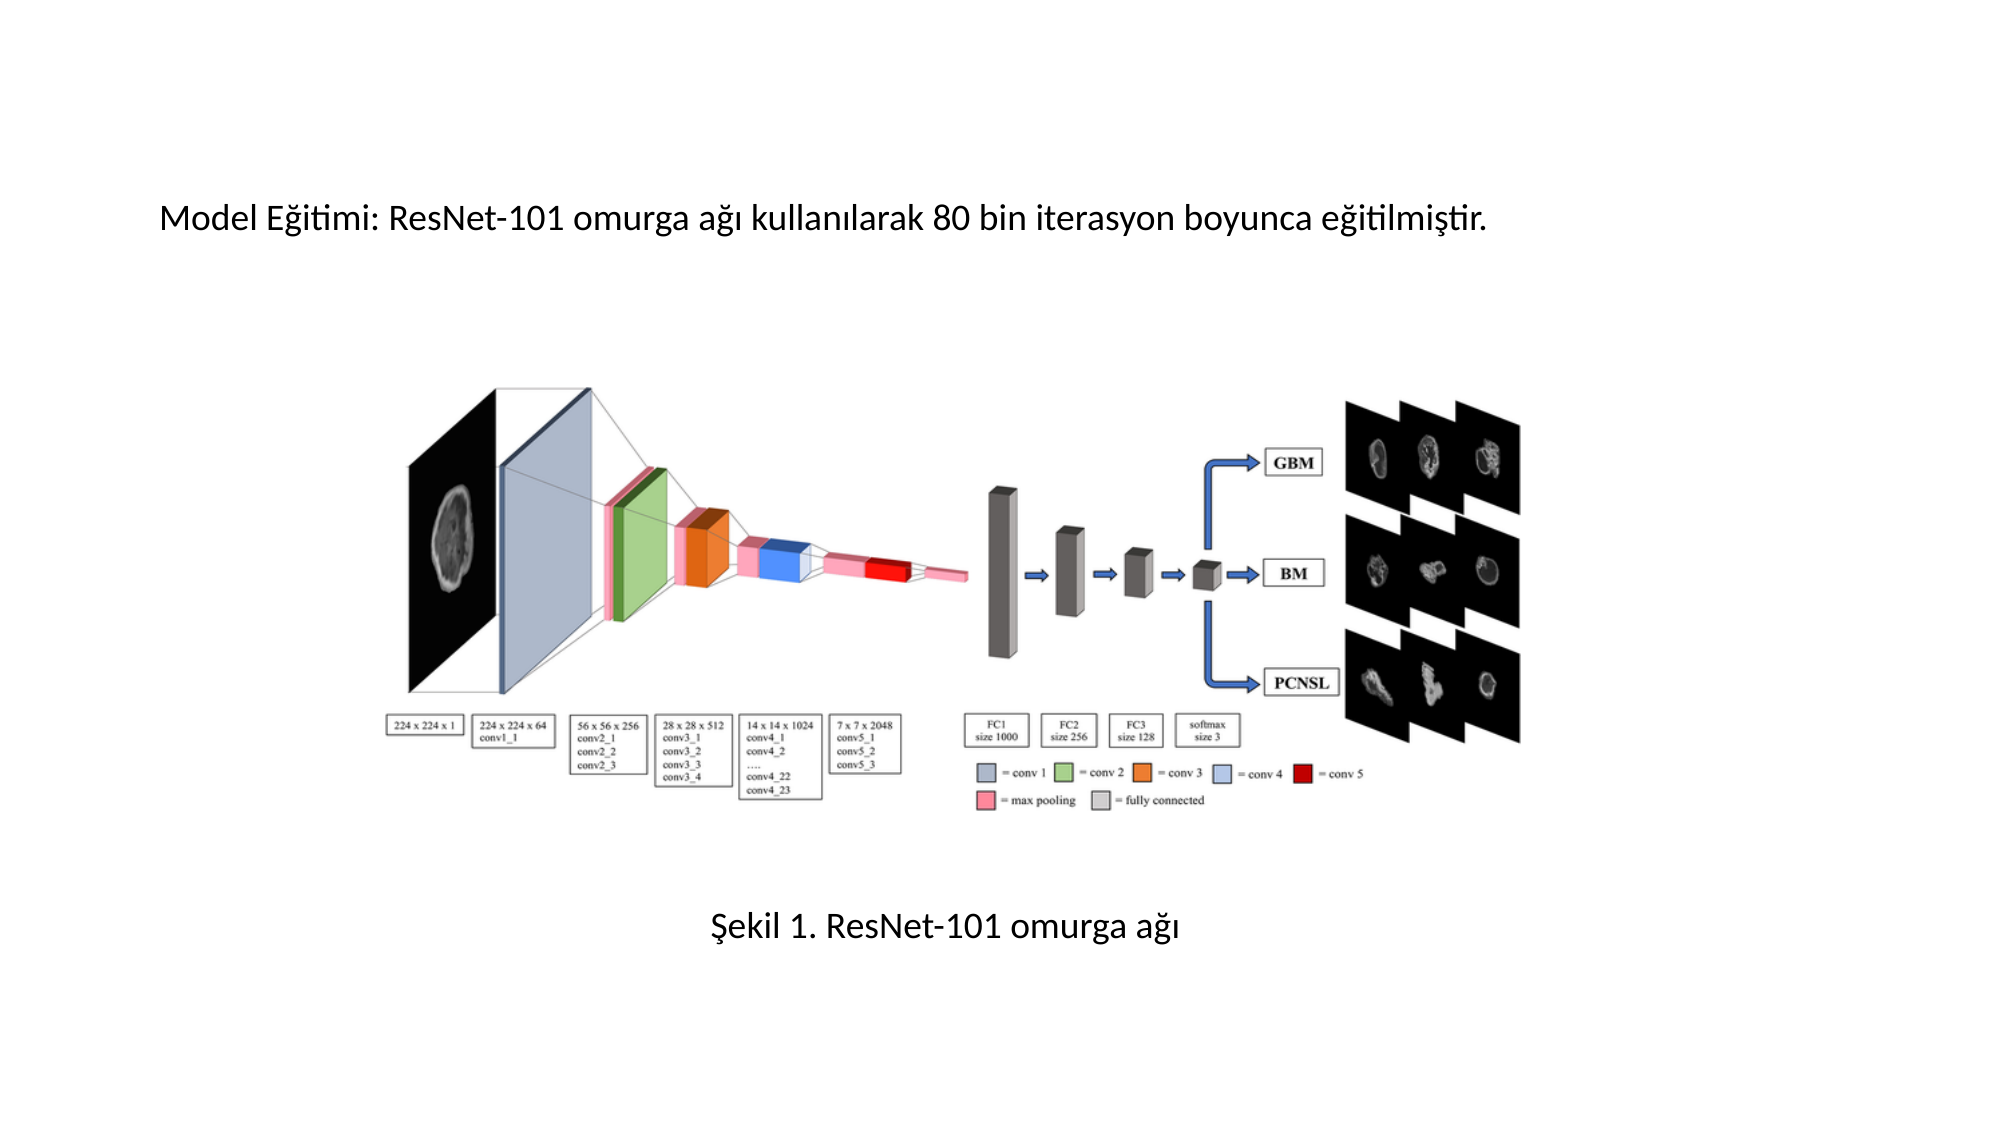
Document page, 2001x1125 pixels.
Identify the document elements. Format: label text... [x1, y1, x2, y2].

text_box Model Eğitimi: ResNet-101 omurga ağı kullanılarak 80 bin iterasyon boyunca eğitilmiştir. [144, 95, 1645, 246]
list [384, 386, 1521, 812]
text_box Şekil 1. ResNet-101 omurga ağı [695, 893, 1696, 953]
